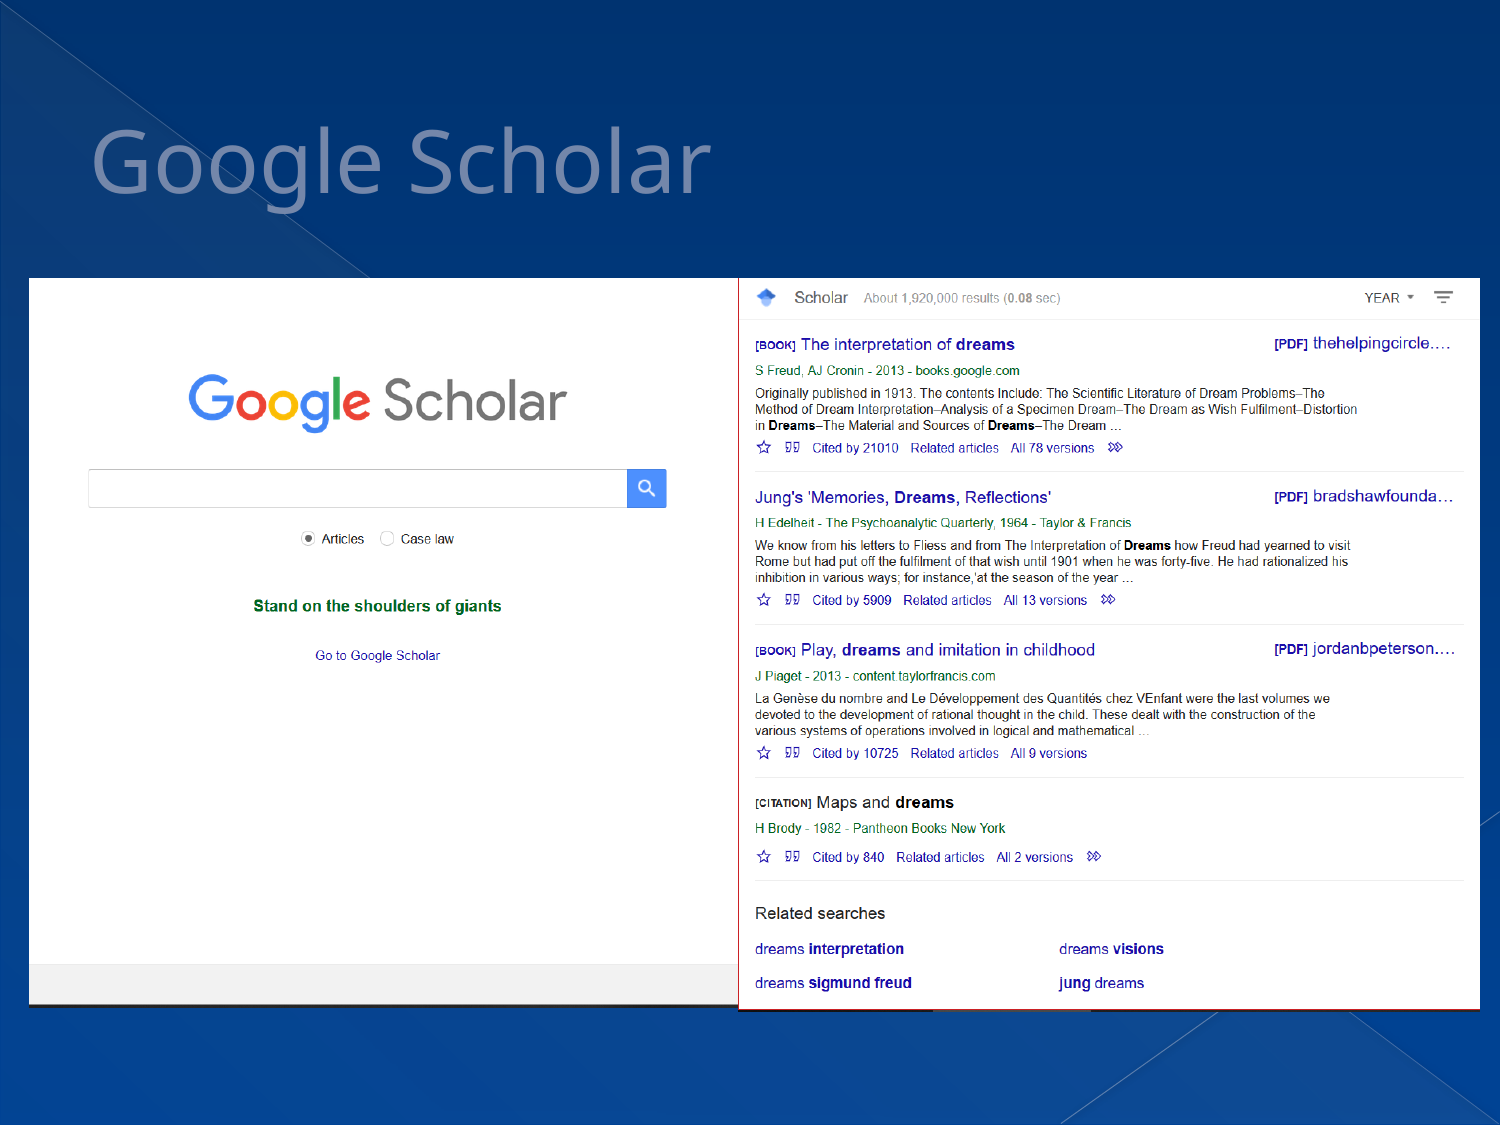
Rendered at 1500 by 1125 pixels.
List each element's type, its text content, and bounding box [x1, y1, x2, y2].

title Google Scholar [75, 43, 1425, 274]
picture [29, 278, 1481, 1012]
